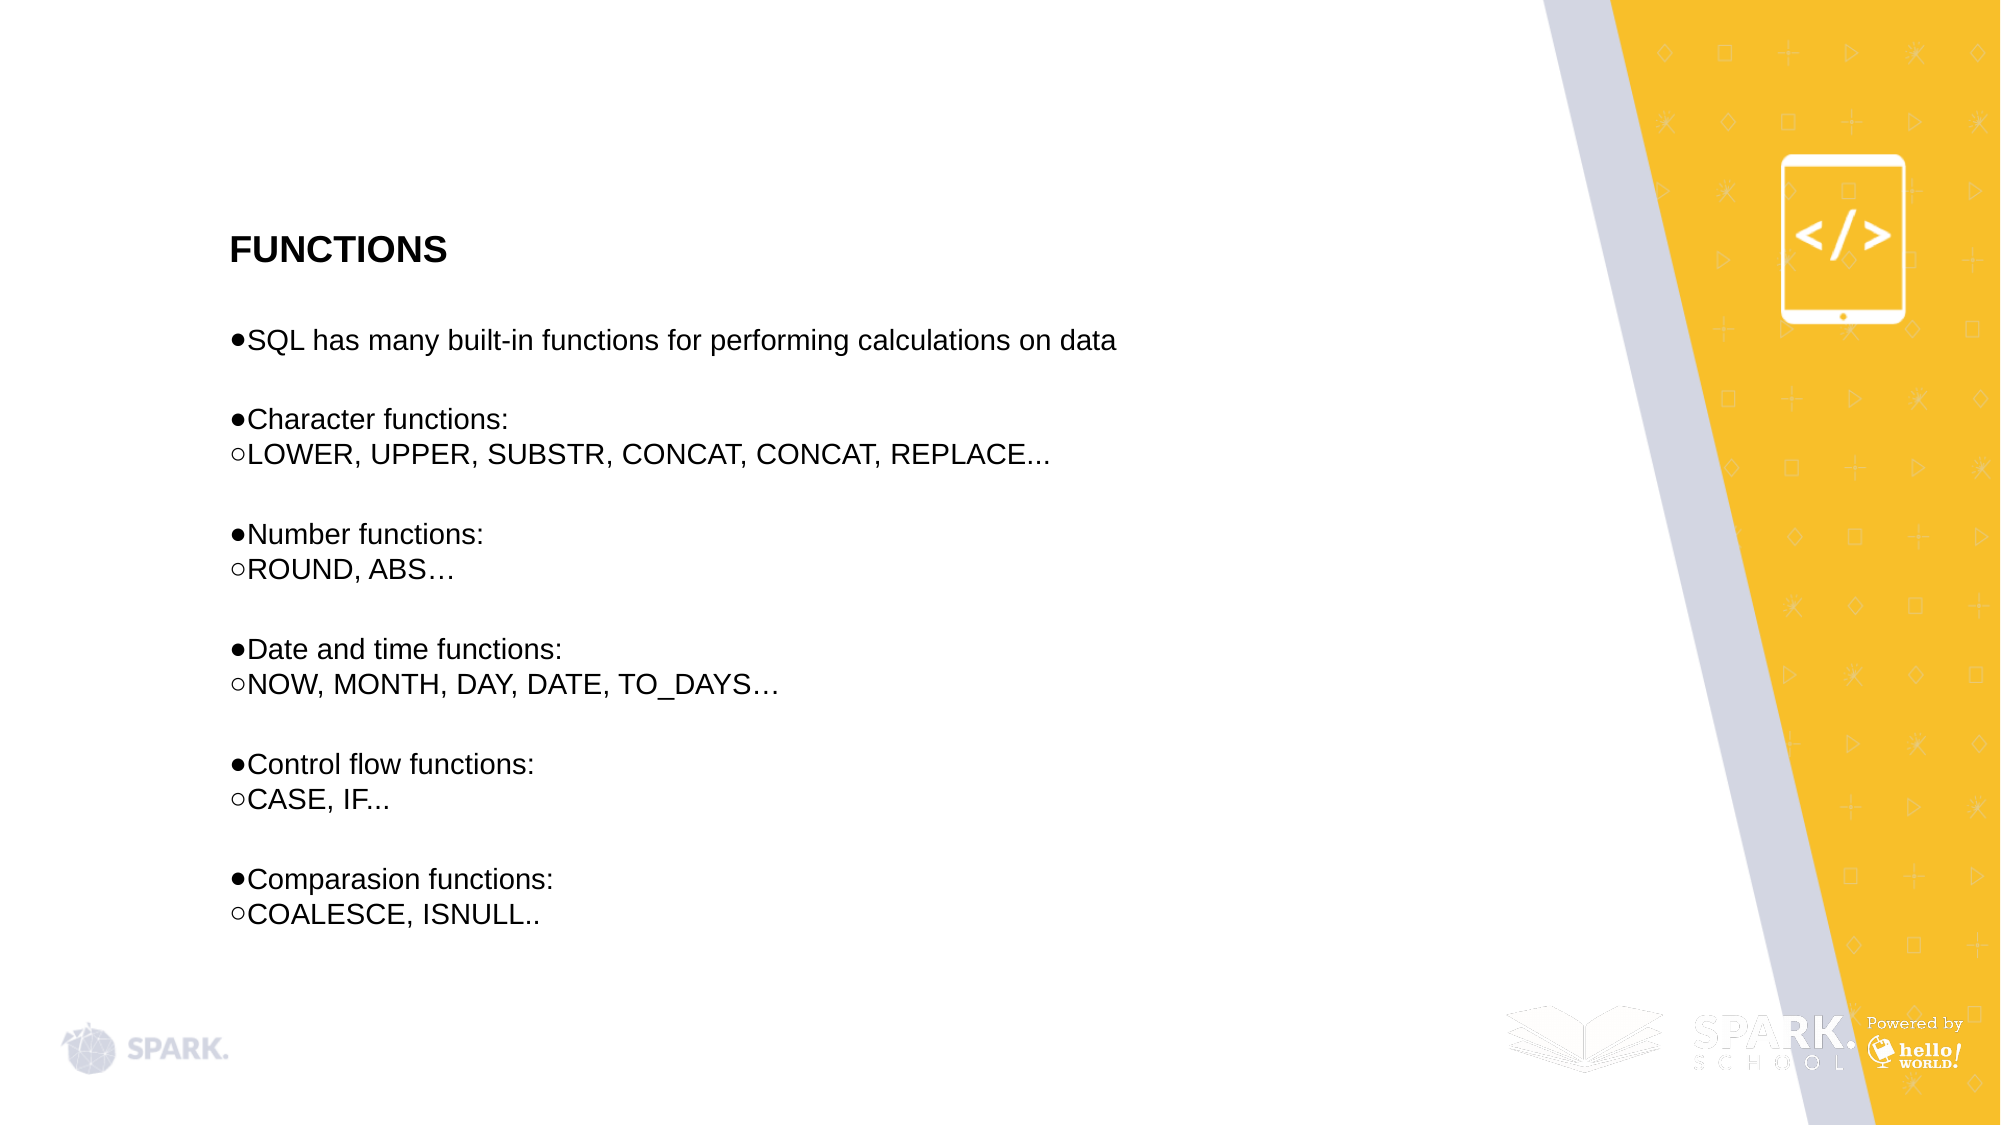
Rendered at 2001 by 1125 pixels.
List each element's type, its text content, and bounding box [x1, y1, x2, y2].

text_box FUNCTIONS [214, 190, 1373, 304]
text_box SQL has many built-in functions for performing calculations on data Character functions: LOWER, UPPER, SUBSTR, CONCAT, CONCAT, REPLACE... Number functions: ROUND, ABS… Date and time functions: NOW, MONTH, DAY, DATE, TO_DAYS… Control flow functions: CASE, IF... Comparasion functions: COALESCE, ISNULL.. [214, 313, 1629, 872]
picture [0, 0, 2001, 1125]
